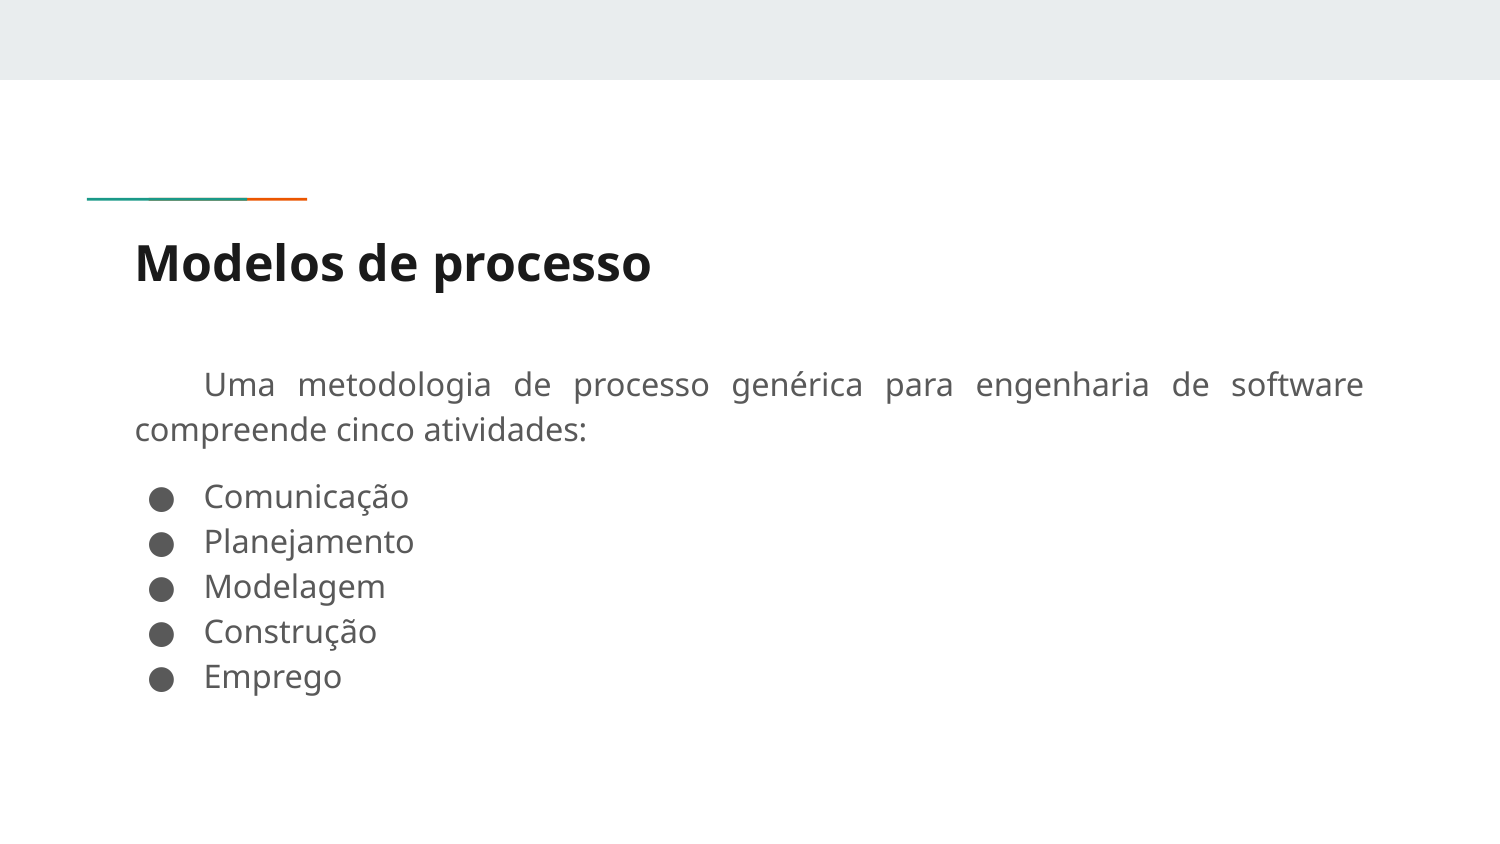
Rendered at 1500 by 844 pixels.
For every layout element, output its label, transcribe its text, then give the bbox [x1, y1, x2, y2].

list Uma metodologia de processo genérica para engenharia de software compreende cinco atividades: Comunicação Planejamento Modelagem Construção Emprego [119, 341, 1381, 712]
title Modelos de processo [119, 216, 1381, 305]
